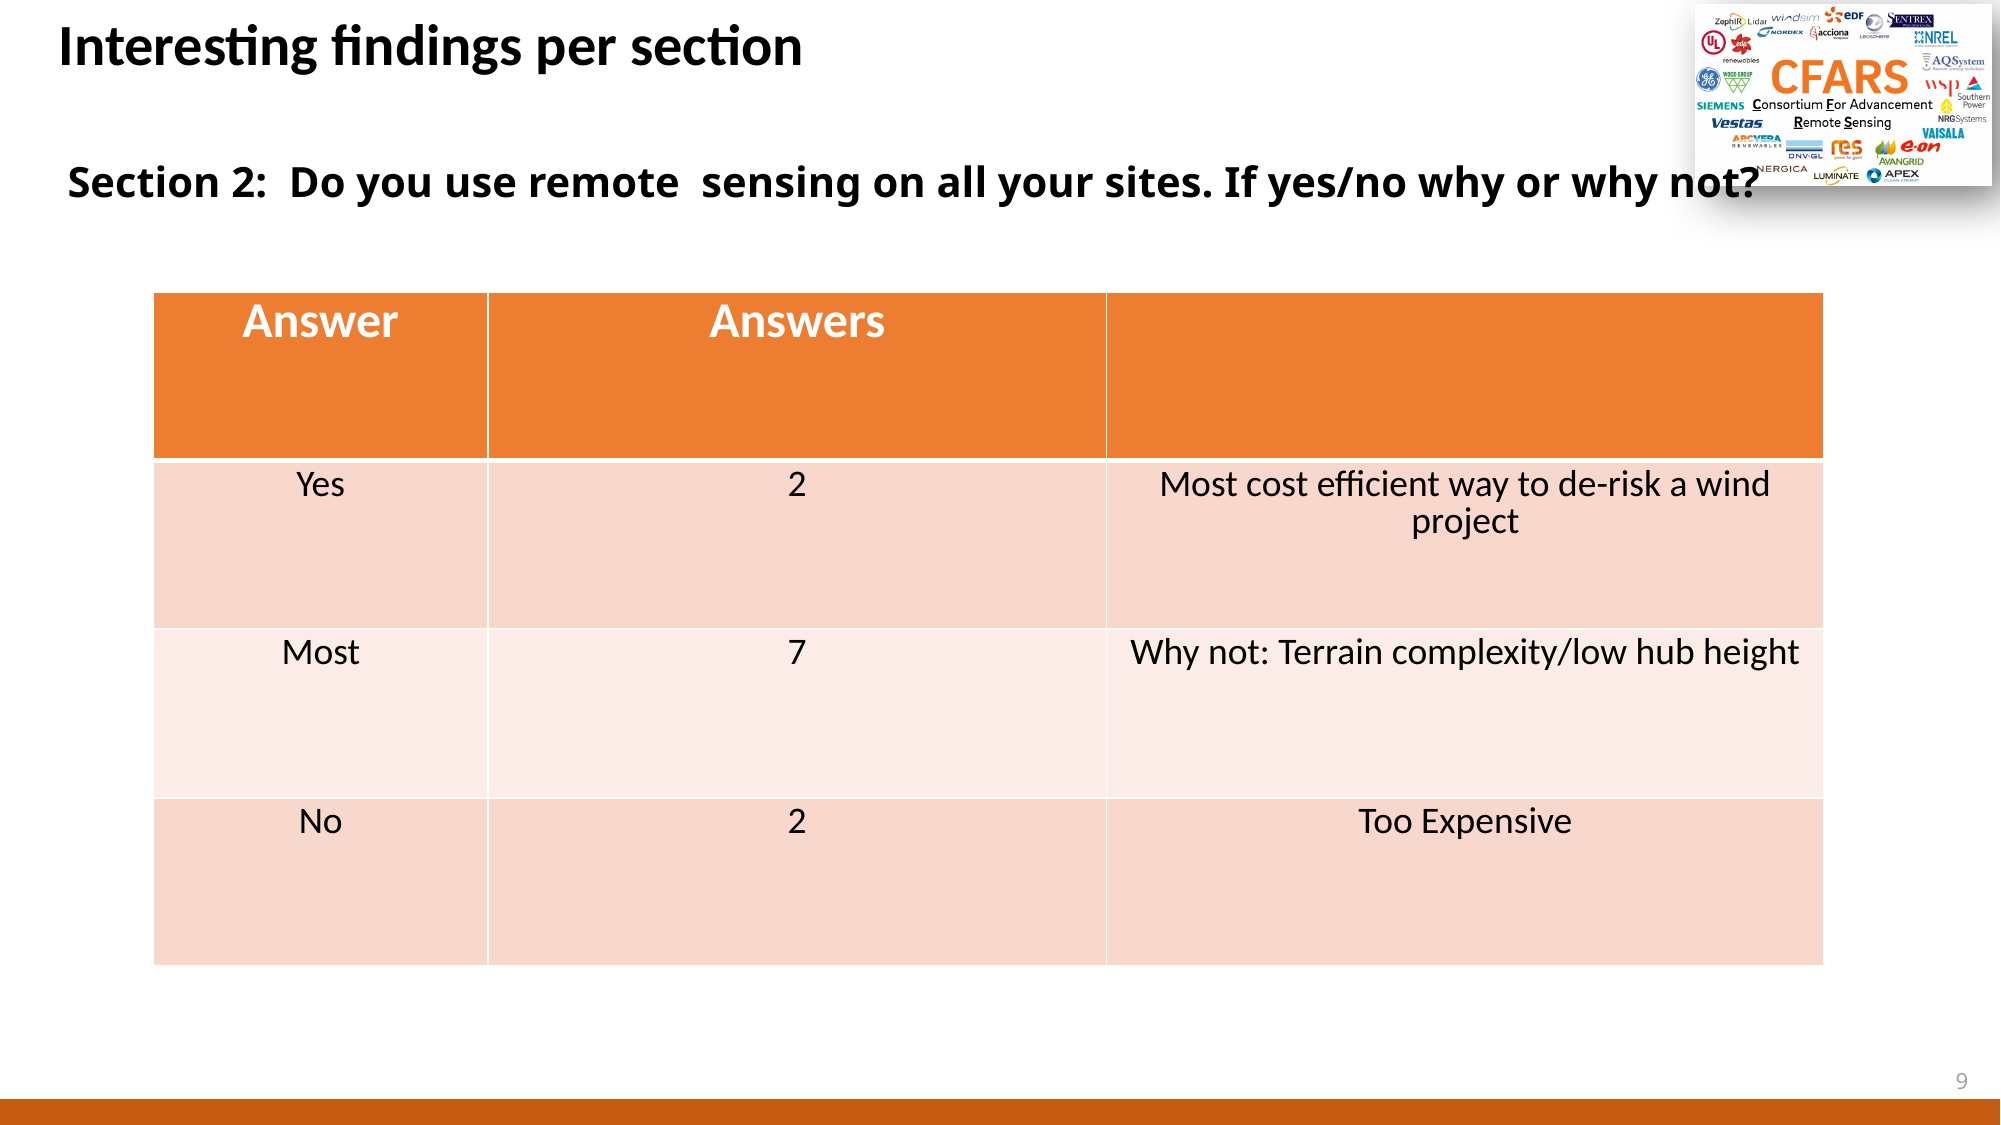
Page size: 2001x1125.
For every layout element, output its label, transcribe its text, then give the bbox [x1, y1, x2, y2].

table_cell Too Expensive [1107, 799, 1823, 965]
table_cell 2 [489, 799, 1106, 965]
table_cell Most cost efficient way to de-risk a wind project [1107, 463, 1823, 628]
title Interesting findings per section [0, 17, 1685, 77]
table_cell 7 [489, 630, 1106, 797]
text_box Section 2: Do you use remote sensing on all your sites. If yes/no why or why not? [8, 151, 2000, 217]
table_cell Why not: Terrain complexity/low hub height [1107, 630, 1823, 797]
table_cell No [154, 799, 487, 965]
picture [1695, 4, 1992, 186]
text_box [0, 1097, 2000, 1125]
table_cell Yes [154, 463, 487, 628]
slide_number 9 [1899, 1052, 1984, 1097]
table_header Answers [489, 293, 1106, 458]
table_header [1107, 293, 1823, 458]
table_cell Most [154, 630, 487, 797]
table_cell 2 [489, 463, 1106, 628]
table_header Answer [154, 293, 487, 458]
